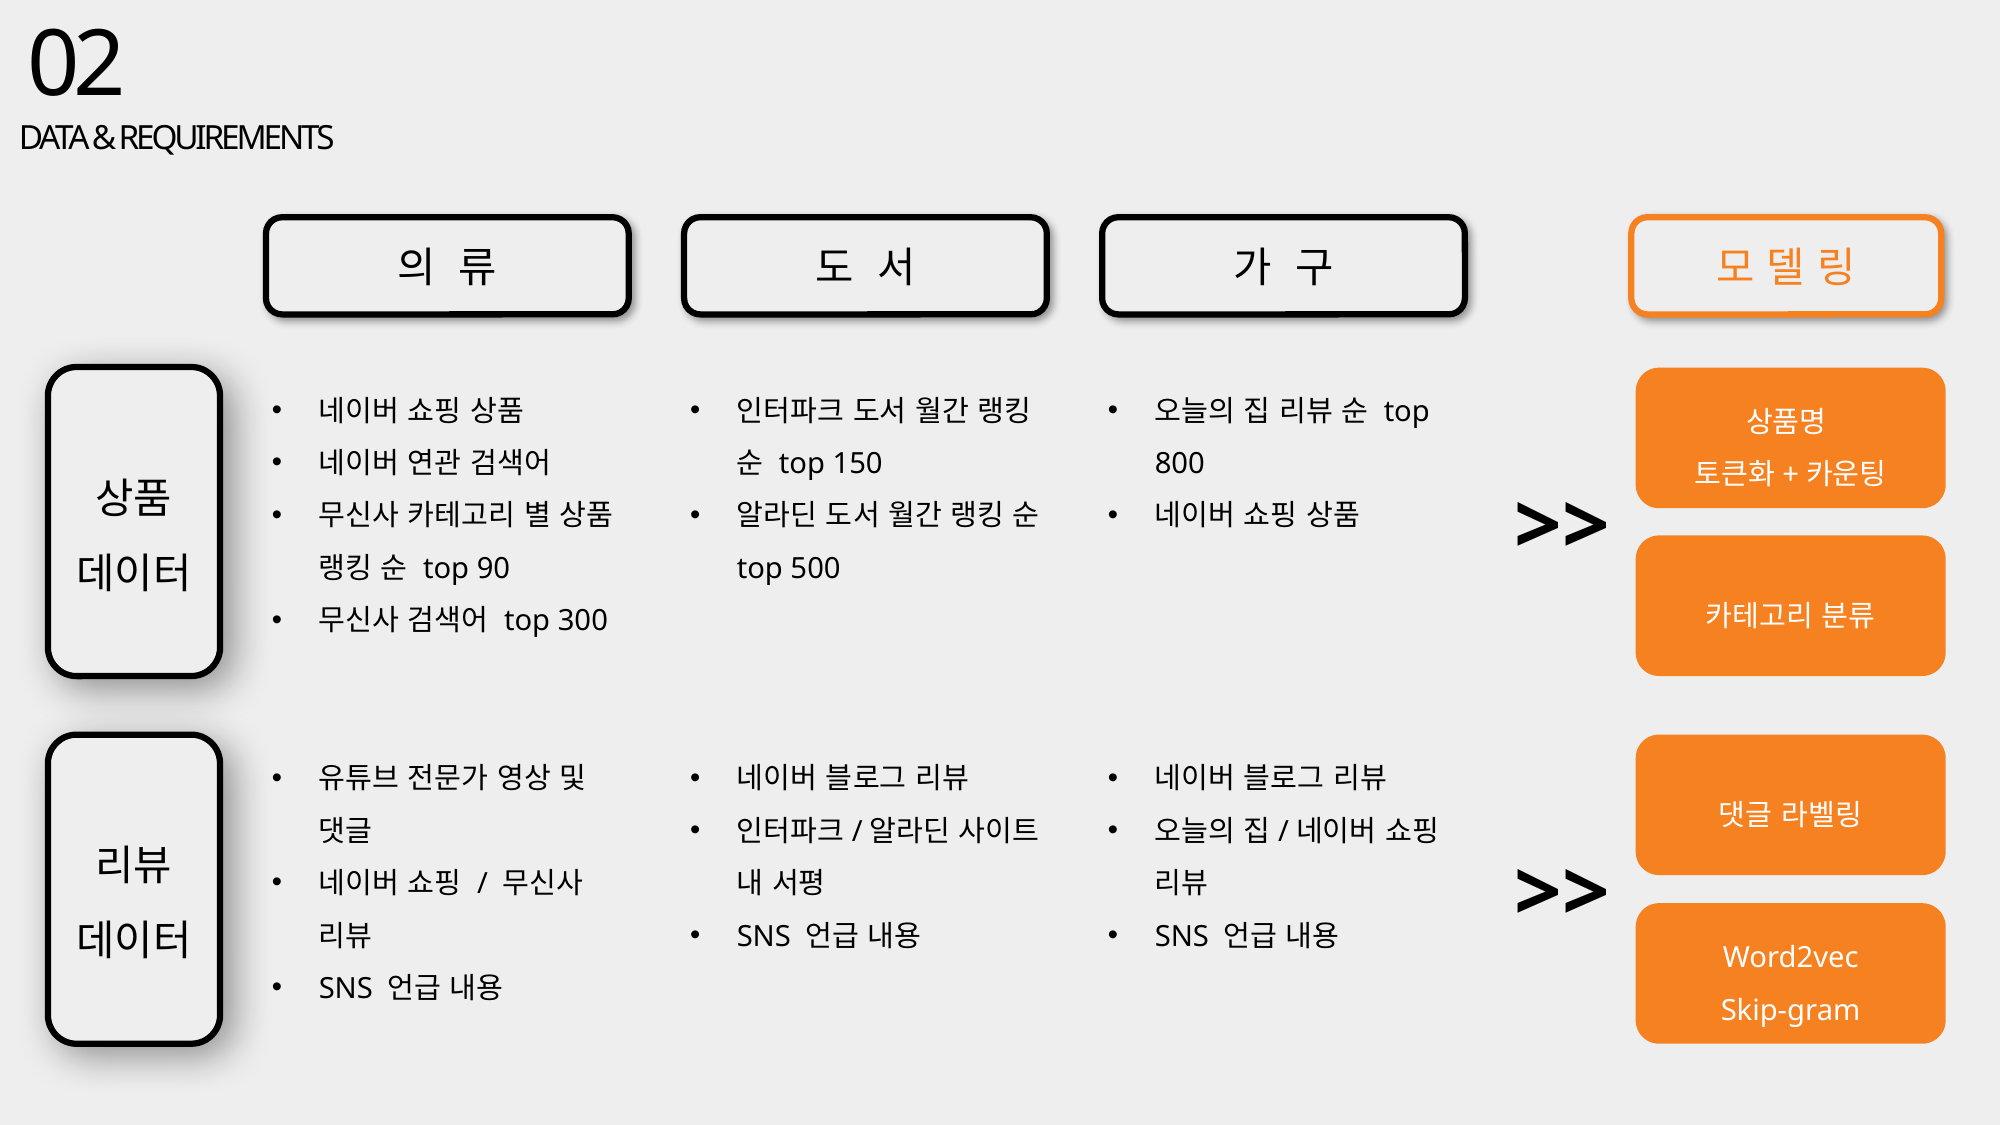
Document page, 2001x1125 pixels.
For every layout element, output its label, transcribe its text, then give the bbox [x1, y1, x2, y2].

text_box >> [1499, 831, 1625, 946]
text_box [0, 0, 498, 243]
text_box 리뷰 데이터 [46, 733, 222, 1045]
text_box 가 구 [1101, 216, 1466, 316]
text_box 상품 데이터 [46, 365, 222, 678]
text_box 유튜브 전문가 영상 및 댓글 네이버 쇼핑 / 무신사 리뷰 SNS 언급 내용 [265, 734, 649, 1012]
text_box >> [1499, 463, 1625, 579]
text_box 도 서 [683, 216, 1048, 316]
text_box 모 델 링 [1630, 216, 1943, 316]
text_box 의 류 [264, 216, 630, 316]
text_box 네이버 쇼핑 상품 네이버 연관 검색어 무신사 카테고리 별 상품 랭킹 순 top 90 무신사 검색어 top 300 [265, 366, 649, 644]
text_box Word2vec Skip-gram [1634, 902, 1947, 1045]
text_box 오늘의 집 리뷰 순 top 800 네이버 쇼핑 상품 [1102, 366, 1485, 539]
text_box 네이버 블로그 리뷰 오늘의 집/네이버 쇼핑 리뷰 SNS 언급 내용 [1102, 734, 1485, 960]
text_box 카테고리 분류 [1634, 534, 1947, 678]
text_box 네이버 블로그 리뷰 인터파크/알라딘 사이트 내 서평 SNS 언급 내용 [684, 734, 1067, 960]
text_box 상품명 토큰화+카운팅 [1634, 366, 1947, 510]
text_box 댓글 라벨링 [1634, 733, 1947, 877]
text_box 인터파크 도서 월간 랭킹 순 top 150 알라딘 도서 월간 랭킹 순 top 500 [684, 366, 1067, 592]
